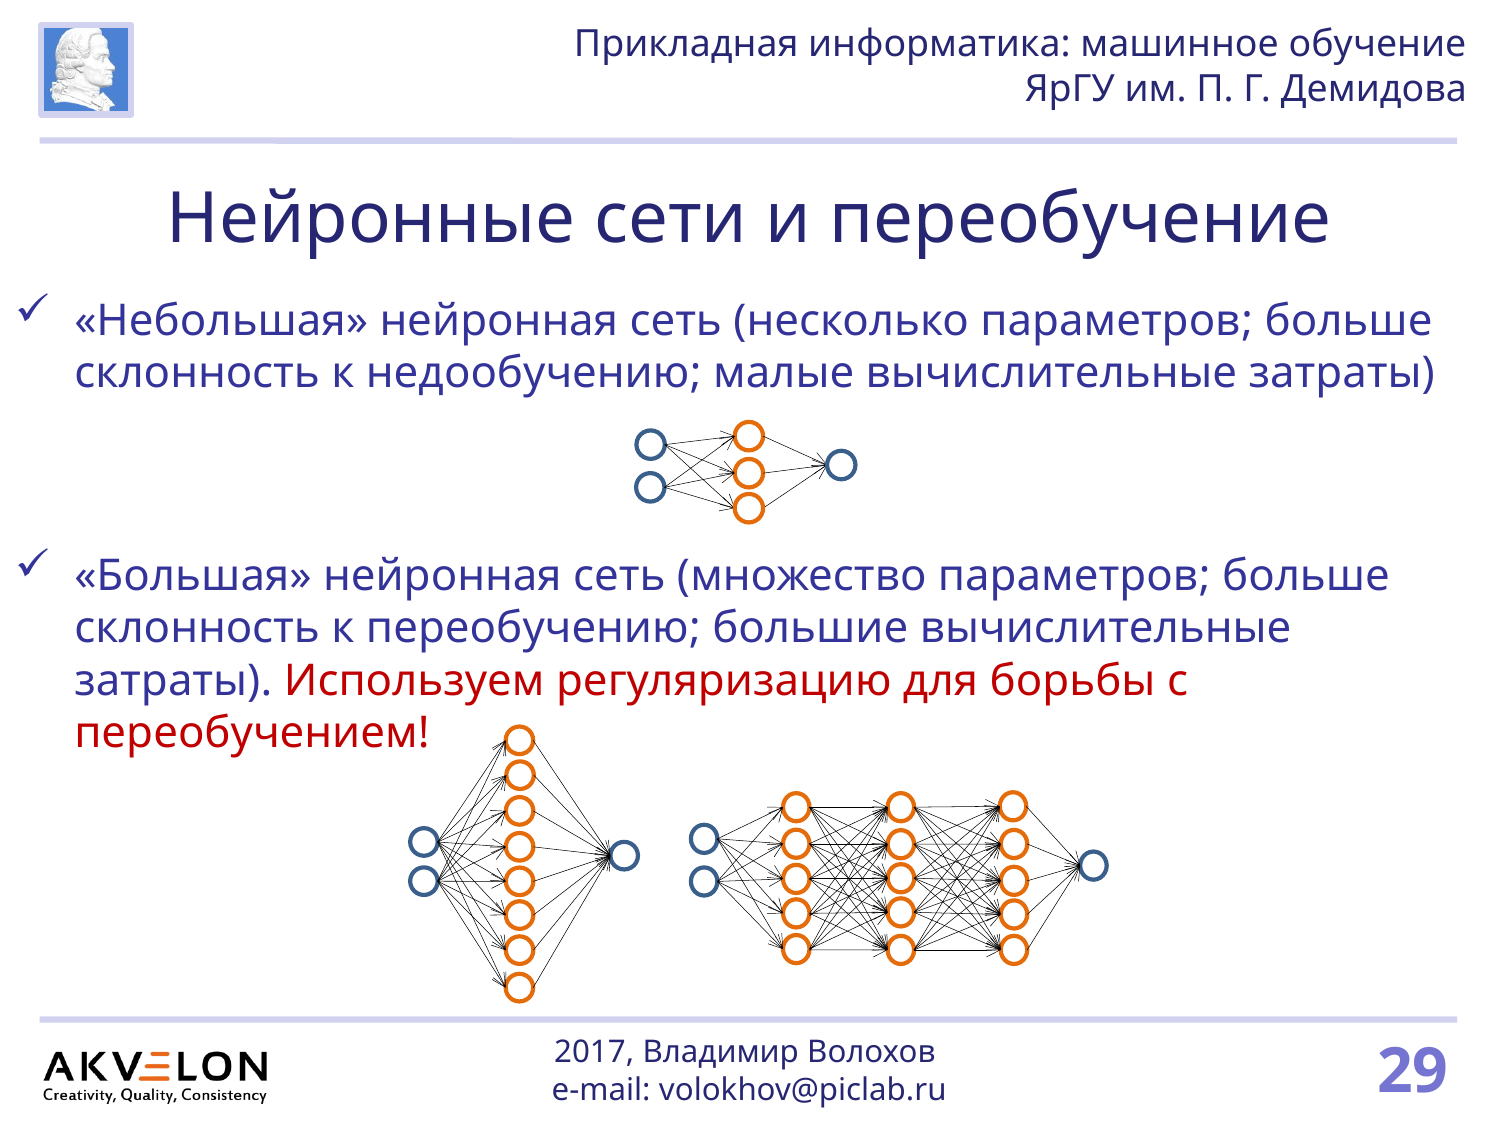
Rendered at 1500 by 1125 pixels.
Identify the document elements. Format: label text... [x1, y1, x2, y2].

picture [40, 1047, 268, 1107]
text_box [914, 808, 999, 813]
text_box [618, 839, 641, 872]
text_box [788, 827, 802, 860]
text_box [408, 826, 430, 858]
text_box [913, 887, 1000, 913]
text_box Прикладная информатика: машинное обучение ЯрГУ им. П. Г. Демидова [559, 11, 1482, 116]
text_box [1086, 849, 1109, 882]
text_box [532, 740, 611, 774]
text_box [512, 764, 527, 792]
text_box [1008, 827, 1020, 861]
text_box [512, 934, 527, 967]
text_box [998, 790, 1029, 823]
text_box [506, 971, 534, 1004]
text_box [512, 794, 526, 827]
text_box 29 [1362, 1022, 1464, 1113]
text_box Нейронные сети и переобучение [11, 163, 1489, 264]
text_box [888, 933, 913, 967]
text_box [893, 828, 906, 861]
text_box [1002, 933, 1027, 967]
text_box [688, 865, 710, 898]
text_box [437, 891, 506, 988]
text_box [717, 806, 784, 836]
text_box [788, 897, 802, 930]
text_box [886, 791, 916, 824]
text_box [913, 920, 1000, 951]
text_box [914, 853, 1000, 879]
text_box [893, 896, 906, 929]
text_box [783, 932, 808, 966]
text_box [1008, 864, 1020, 897]
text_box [717, 838, 784, 881]
footer 2017, Владимир Волохов e-mail: volokhov@piclab.ru [526, 1031, 973, 1107]
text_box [913, 815, 1000, 845]
text_box [512, 899, 526, 931]
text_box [717, 881, 784, 950]
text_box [437, 740, 506, 774]
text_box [635, 421, 856, 523]
text_box [893, 862, 906, 895]
text_box [1008, 898, 1021, 931]
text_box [533, 774, 611, 856]
text_box [688, 822, 711, 856]
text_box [1026, 873, 1081, 951]
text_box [1025, 806, 1081, 866]
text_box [532, 864, 611, 988]
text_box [809, 806, 888, 951]
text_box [437, 774, 507, 882]
picture [39, 23, 131, 117]
text_box [781, 791, 812, 824]
text_box [789, 862, 802, 896]
text_box [512, 830, 526, 863]
text_box «Большая» нейронная сеть (множество параметров; больше склонность к переобучению; большие вычислительные затраты). Используем регуляризацию для борьбы с переобучением! [0, 538, 1500, 764]
text_box «Небольшая» нейронная сеть (несколько параметров; больше склонность к недообучению; малые вычислительные затраты) [0, 283, 1500, 404]
text_box [408, 865, 430, 898]
text_box [513, 865, 526, 898]
